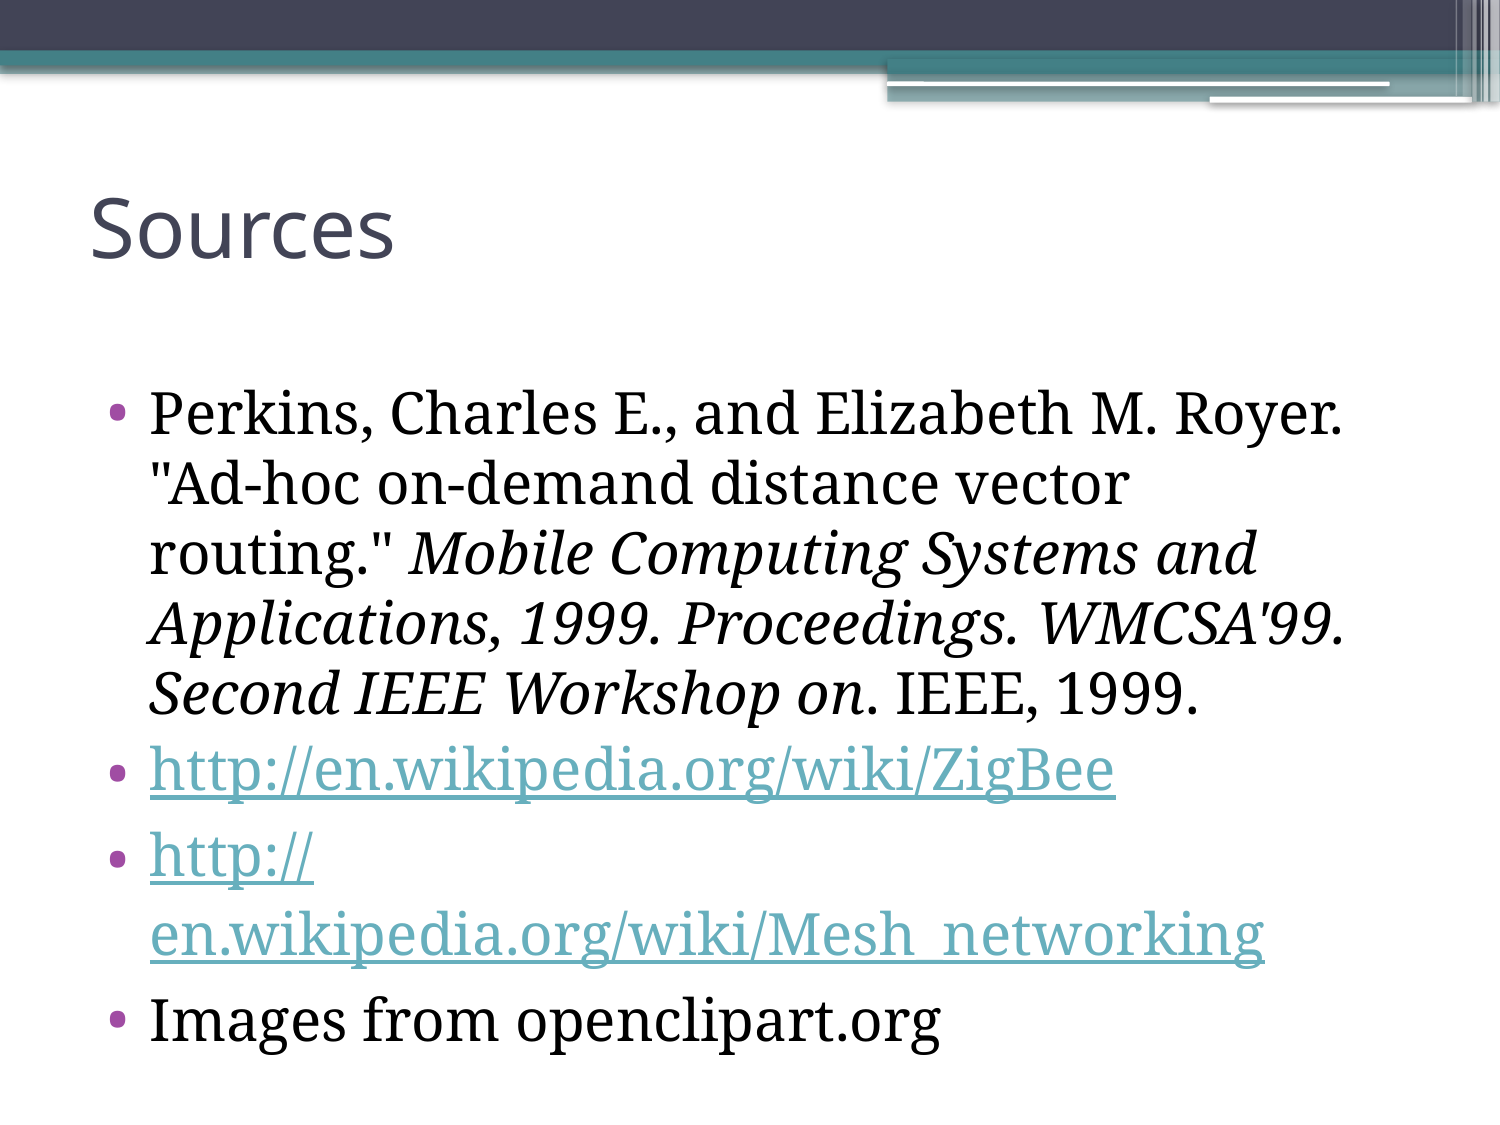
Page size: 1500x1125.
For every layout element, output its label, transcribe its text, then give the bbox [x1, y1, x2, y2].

list Perkins, Charles E., and Elizabeth M. Royer. "Ad-hoc on-demand distance vector routing." Mobile Computing Systems and Applications, 1999. Proceedings. WMCSA'99. Second IEEE Workshop on. IEEE, 1999. http://en.wikipedia.org/wiki/ZigBee http://en.wikipedia.org/wiki/Mesh_networking Images from openclipart.org [75, 368, 1425, 1079]
title Sources [75, 137, 1425, 313]
